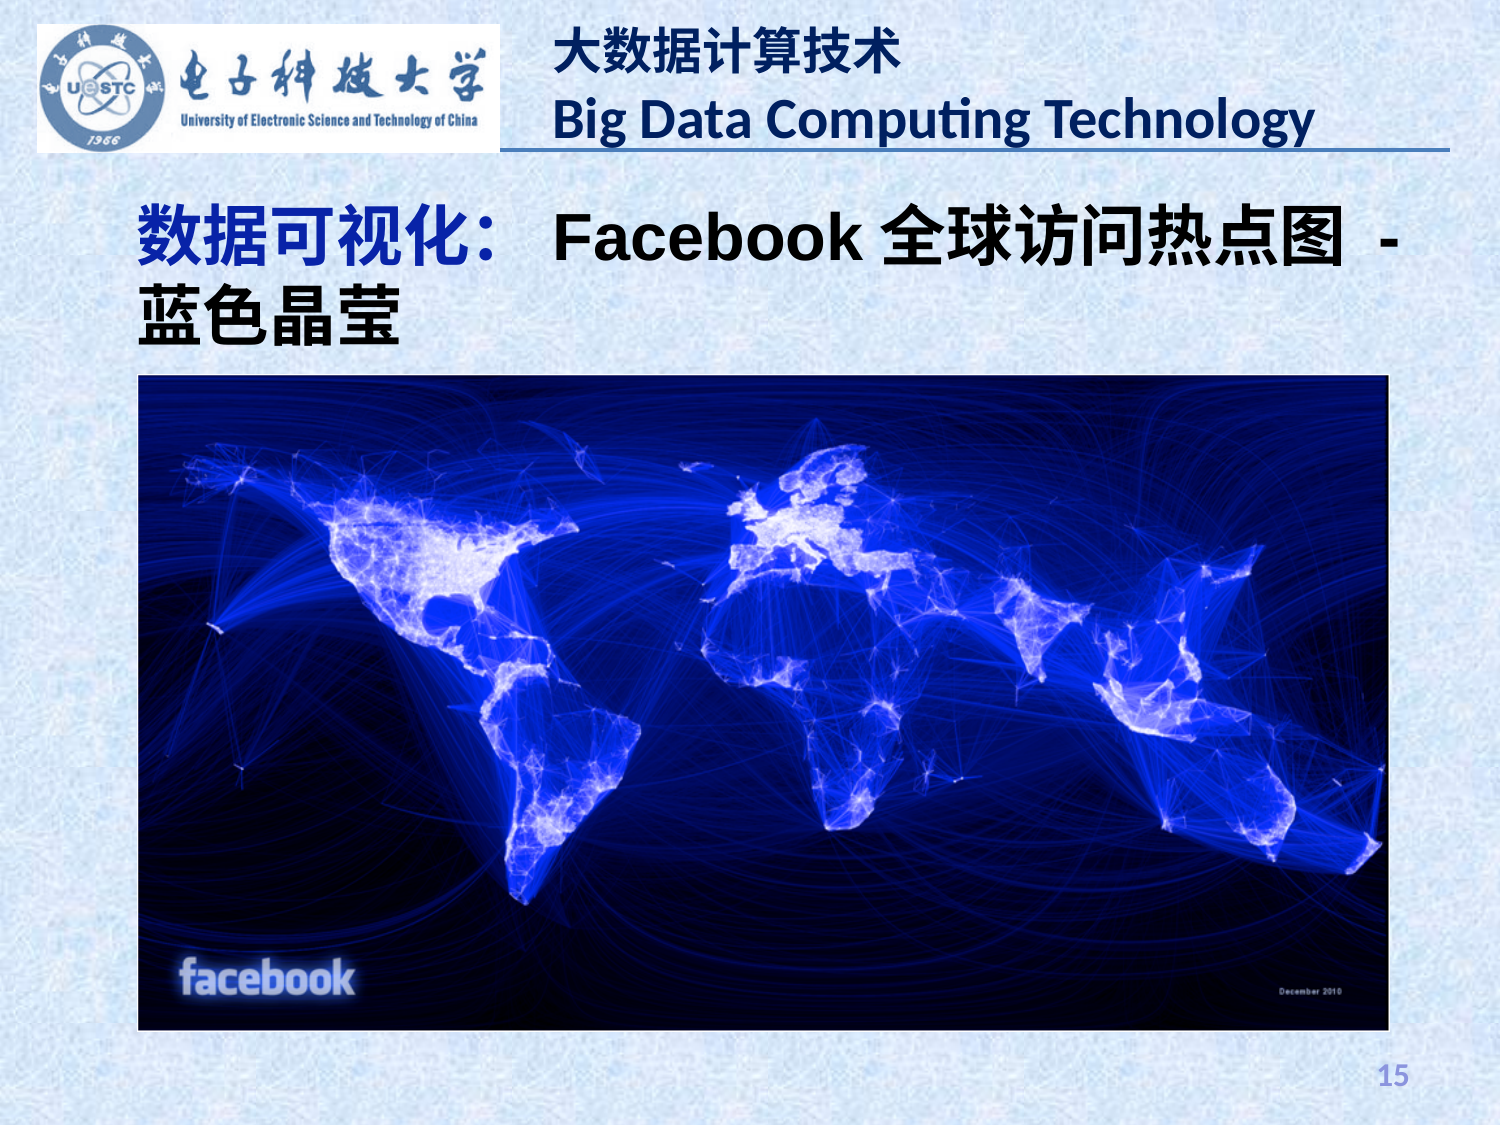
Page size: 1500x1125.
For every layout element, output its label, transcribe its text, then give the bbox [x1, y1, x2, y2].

slide_number 15 [1074, 1042, 1425, 1103]
text_box 大数据计算技术 Big Data Computing Technology [537, 12, 1450, 149]
picture [0, 0, 1500, 1125]
text_box 数据可视化：Facebook全球访问热点图 - 蓝色晶莹 [121, 186, 1422, 362]
